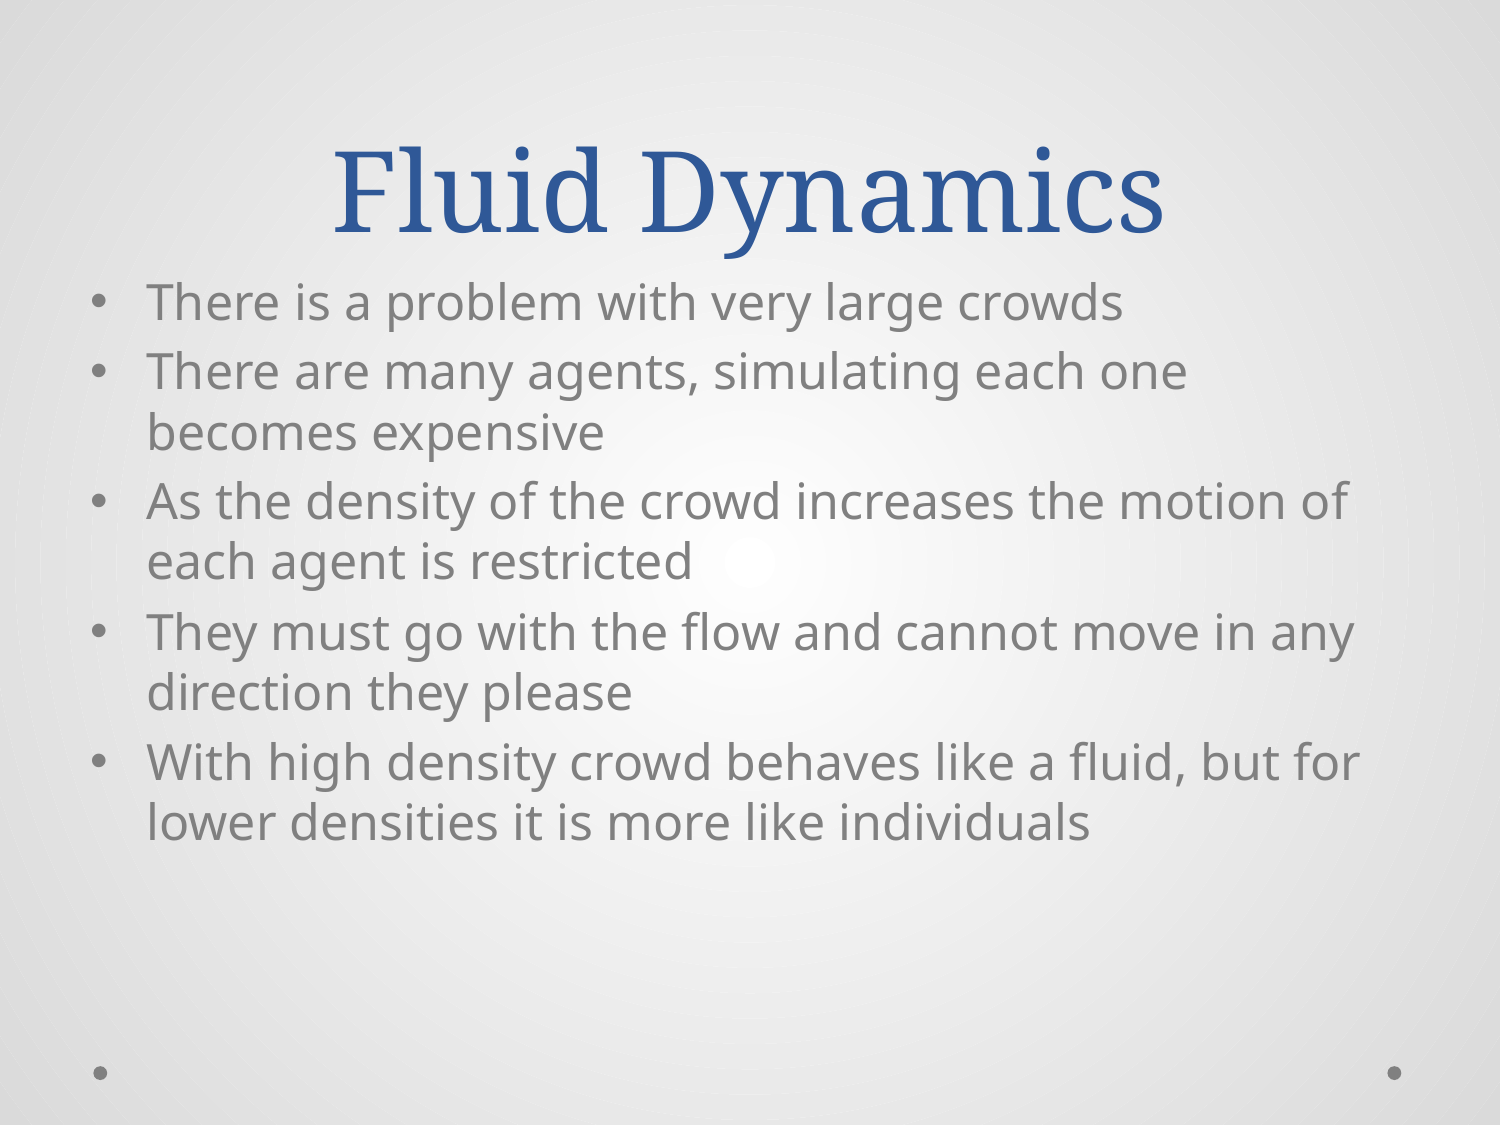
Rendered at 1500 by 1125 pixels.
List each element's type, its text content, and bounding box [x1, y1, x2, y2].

title Fluid Dynamics [75, 0, 1425, 262]
list There is a problem with very large crowds There are many agents, simulating each one becomes expensive As the density of the crowd increases the motion of each agent is restricted They must go with the flow and cannot move in any direction they please With high density crowd behaves like a fluid, but for lower densities it is more like individuals [75, 262, 1425, 1005]
